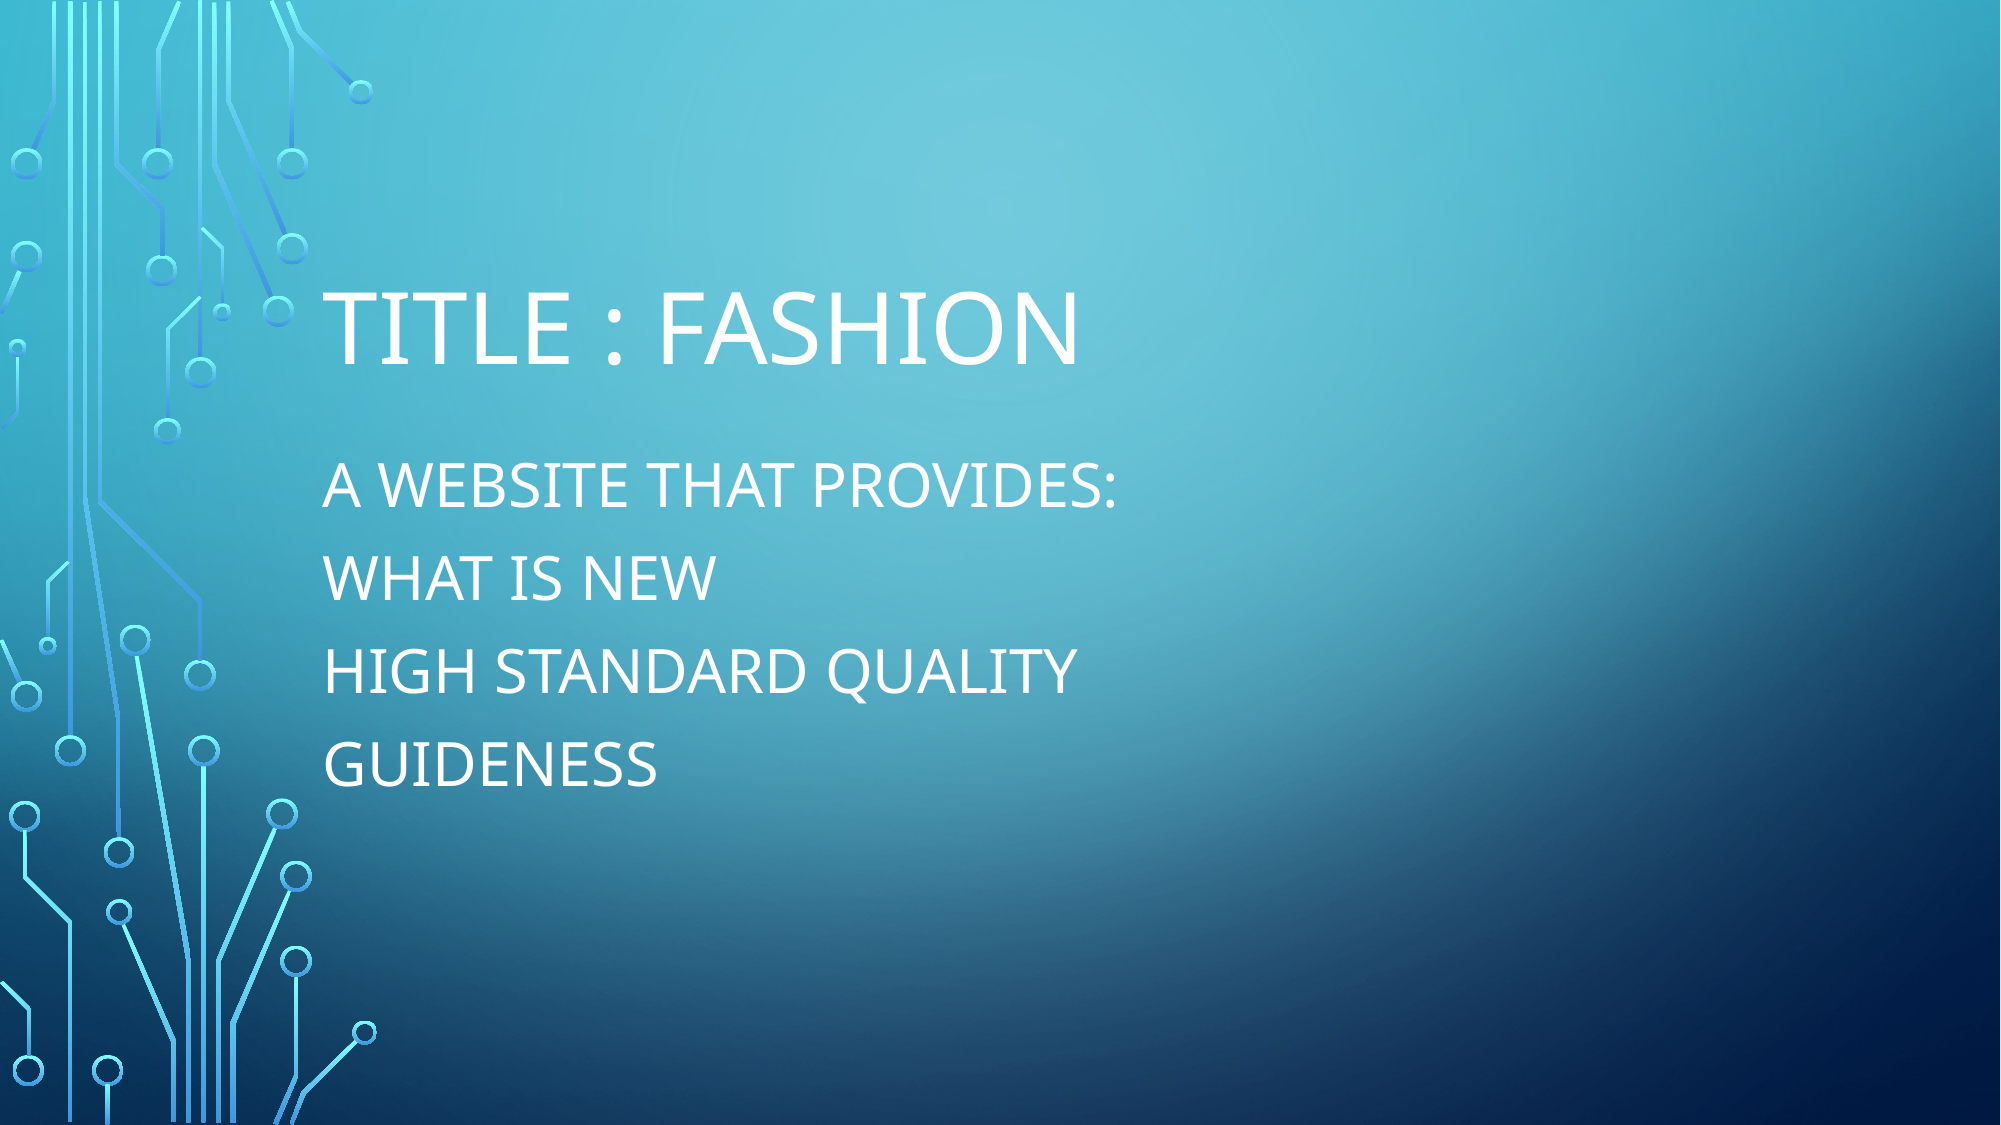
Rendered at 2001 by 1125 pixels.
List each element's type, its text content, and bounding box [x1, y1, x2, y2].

title Title : Fashion [307, 184, 1750, 394]
subtitle A website that provides: What is new High Standard quality Guideness [307, 423, 1750, 863]
